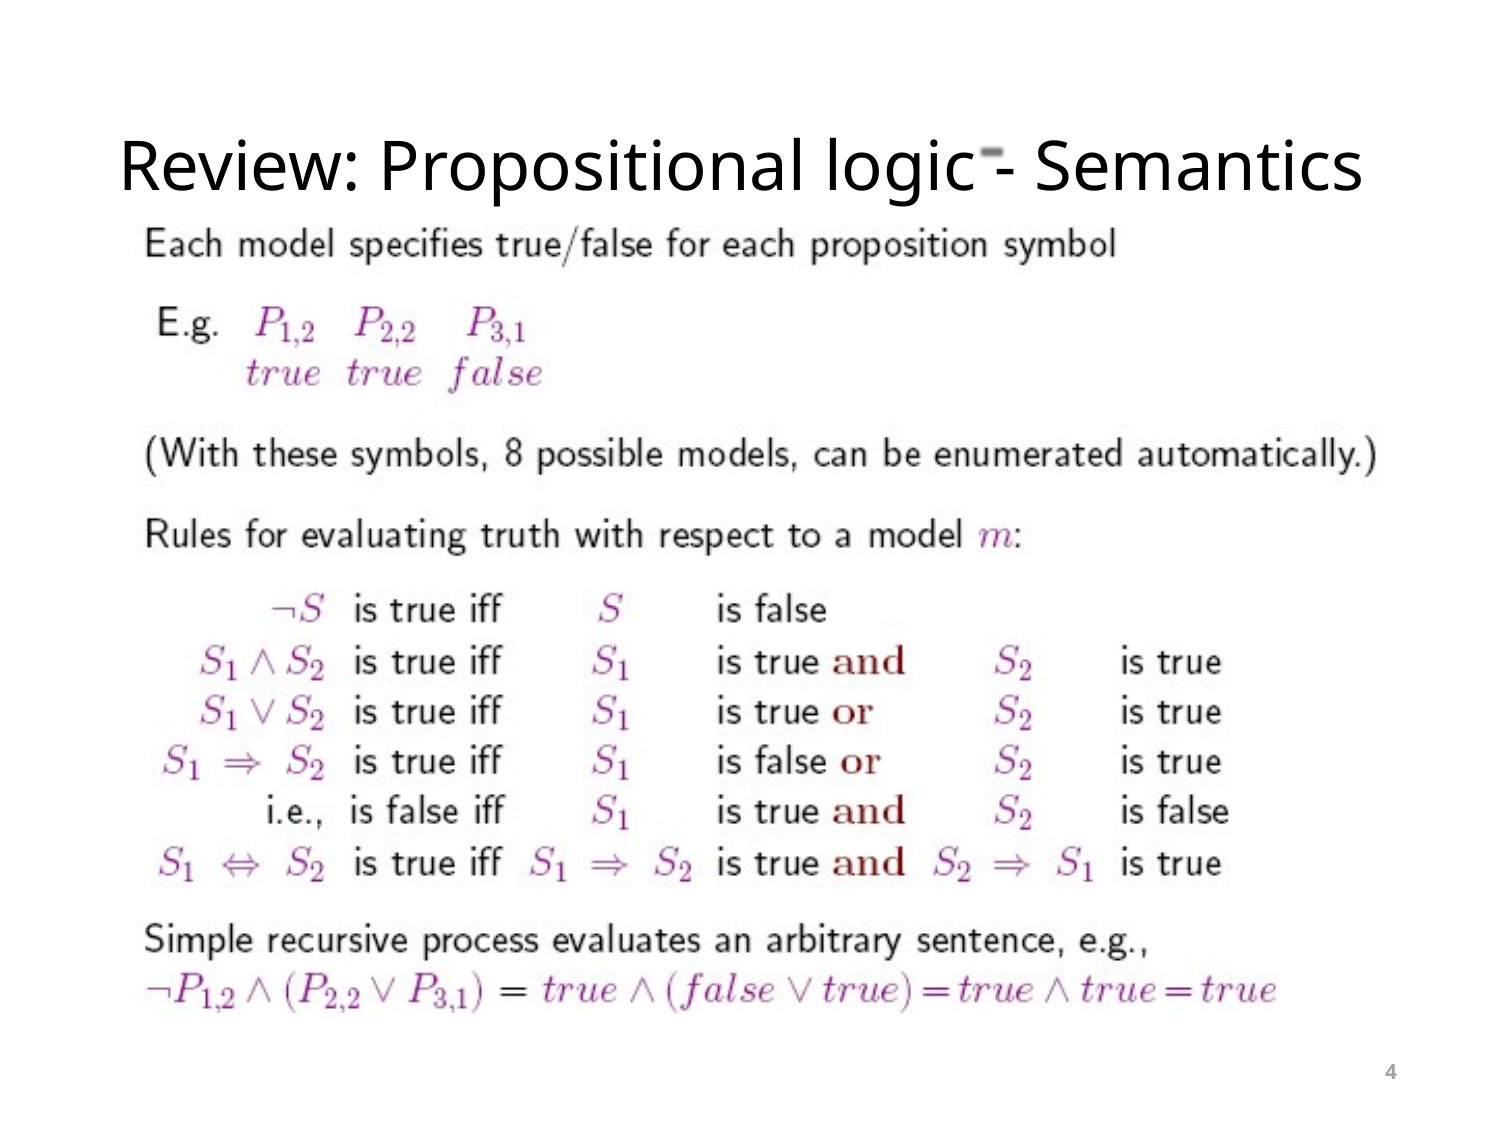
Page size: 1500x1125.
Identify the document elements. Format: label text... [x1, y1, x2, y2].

text_box [119, 224, 1388, 1013]
title Review: Propositional logic - Semantics [103, 59, 1397, 278]
slide_number 4 [1059, 1042, 1397, 1103]
